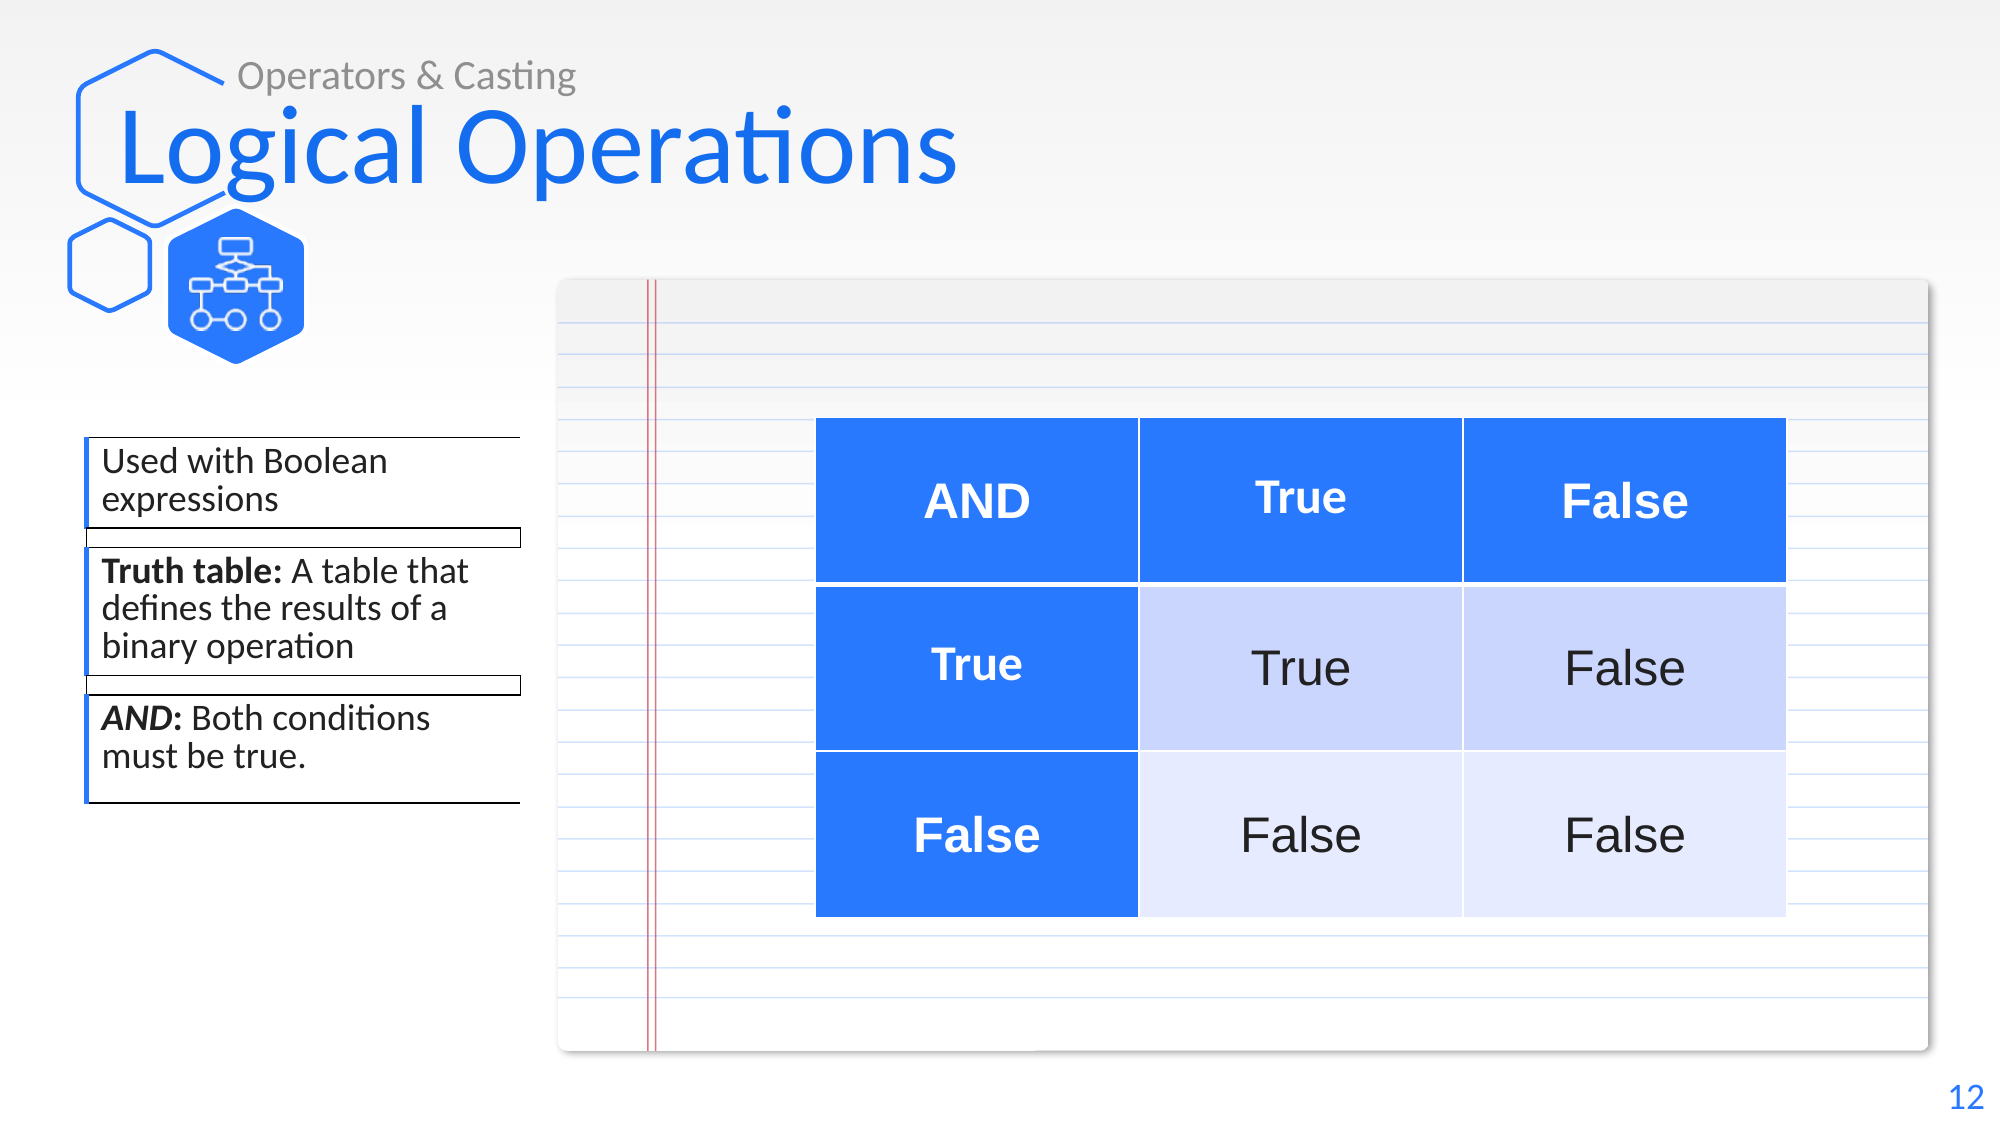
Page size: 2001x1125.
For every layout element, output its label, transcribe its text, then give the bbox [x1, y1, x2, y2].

list Operators & Casting [222, 40, 890, 95]
table_cell False [1464, 752, 1786, 917]
table_cell True [1140, 587, 1462, 750]
table_cell False [1464, 587, 1786, 750]
table_cell AND: Both conditions must be true. [89, 696, 520, 802]
table_header False [1464, 418, 1786, 582]
title Logical Operations [103, 48, 1827, 229]
table_cell [87, 529, 520, 547]
table_cell [87, 676, 520, 694]
table_header True [1140, 418, 1462, 582]
table_header AND [816, 418, 1138, 582]
picture [189, 237, 283, 331]
table_cell Truth table: A table that defines the results of a binary operation [89, 548, 520, 675]
table_cell False [1140, 752, 1462, 917]
table_cell False [816, 752, 1138, 917]
table_header Used with Boolean expressions [89, 438, 520, 527]
table_cell True [816, 587, 1138, 750]
